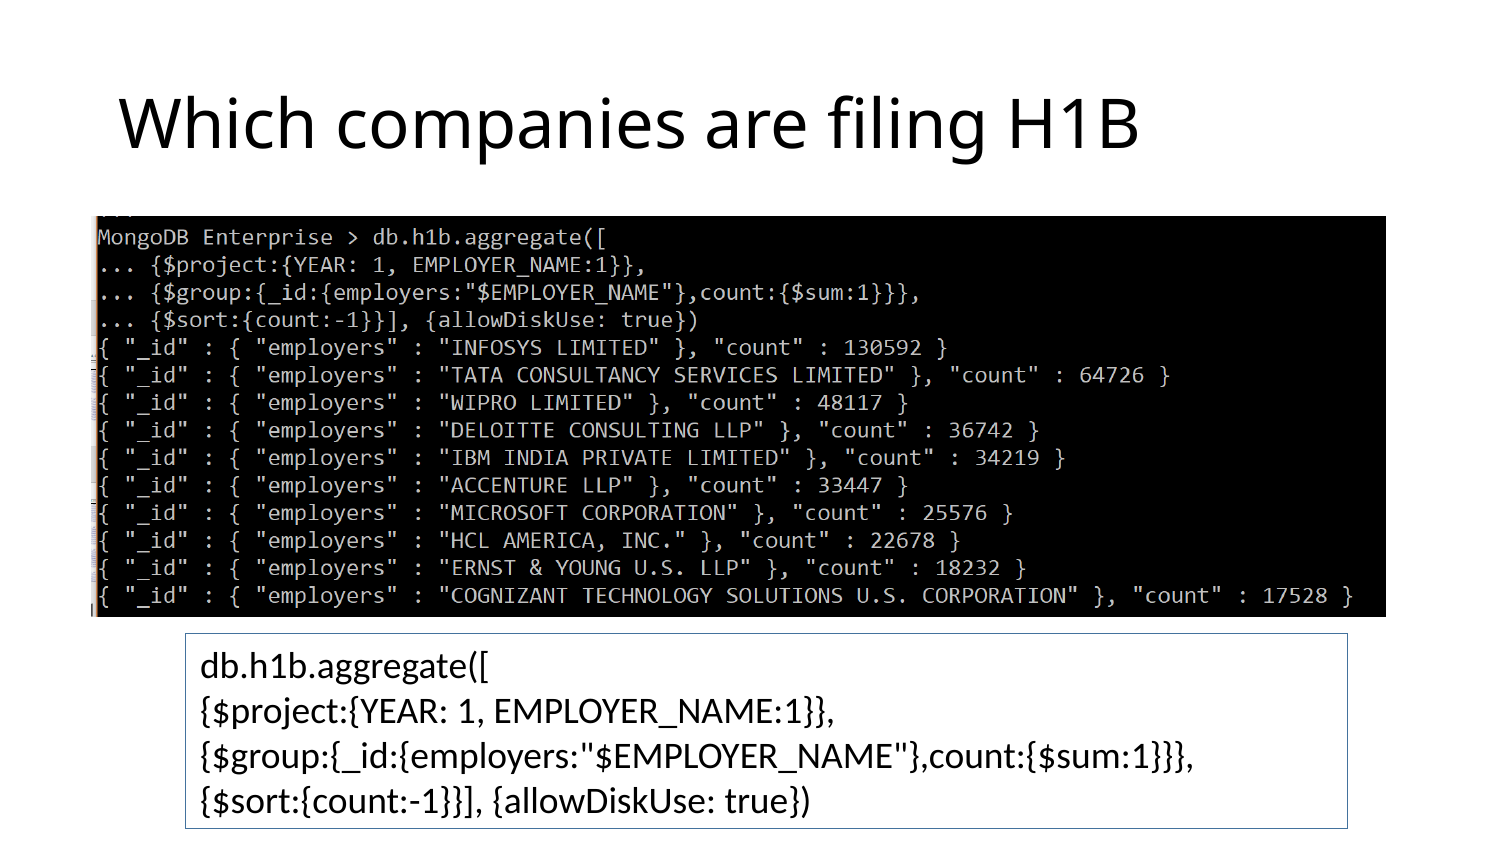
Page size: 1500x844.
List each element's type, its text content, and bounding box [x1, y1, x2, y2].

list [91, 216, 1386, 617]
title Which companies are filing H1B [103, 44, 1397, 208]
text_box db.h1b.aggregate([ {$project:{YEAR: 1, EMPLOYER_NAME:1}}, {$group:{_id:{employers:"$EMPLOYER_NAME"},count:{$sum:1}}}, {$sort:{count:-1}}], {allowDiskUse: true}) [185, 633, 1348, 829]
